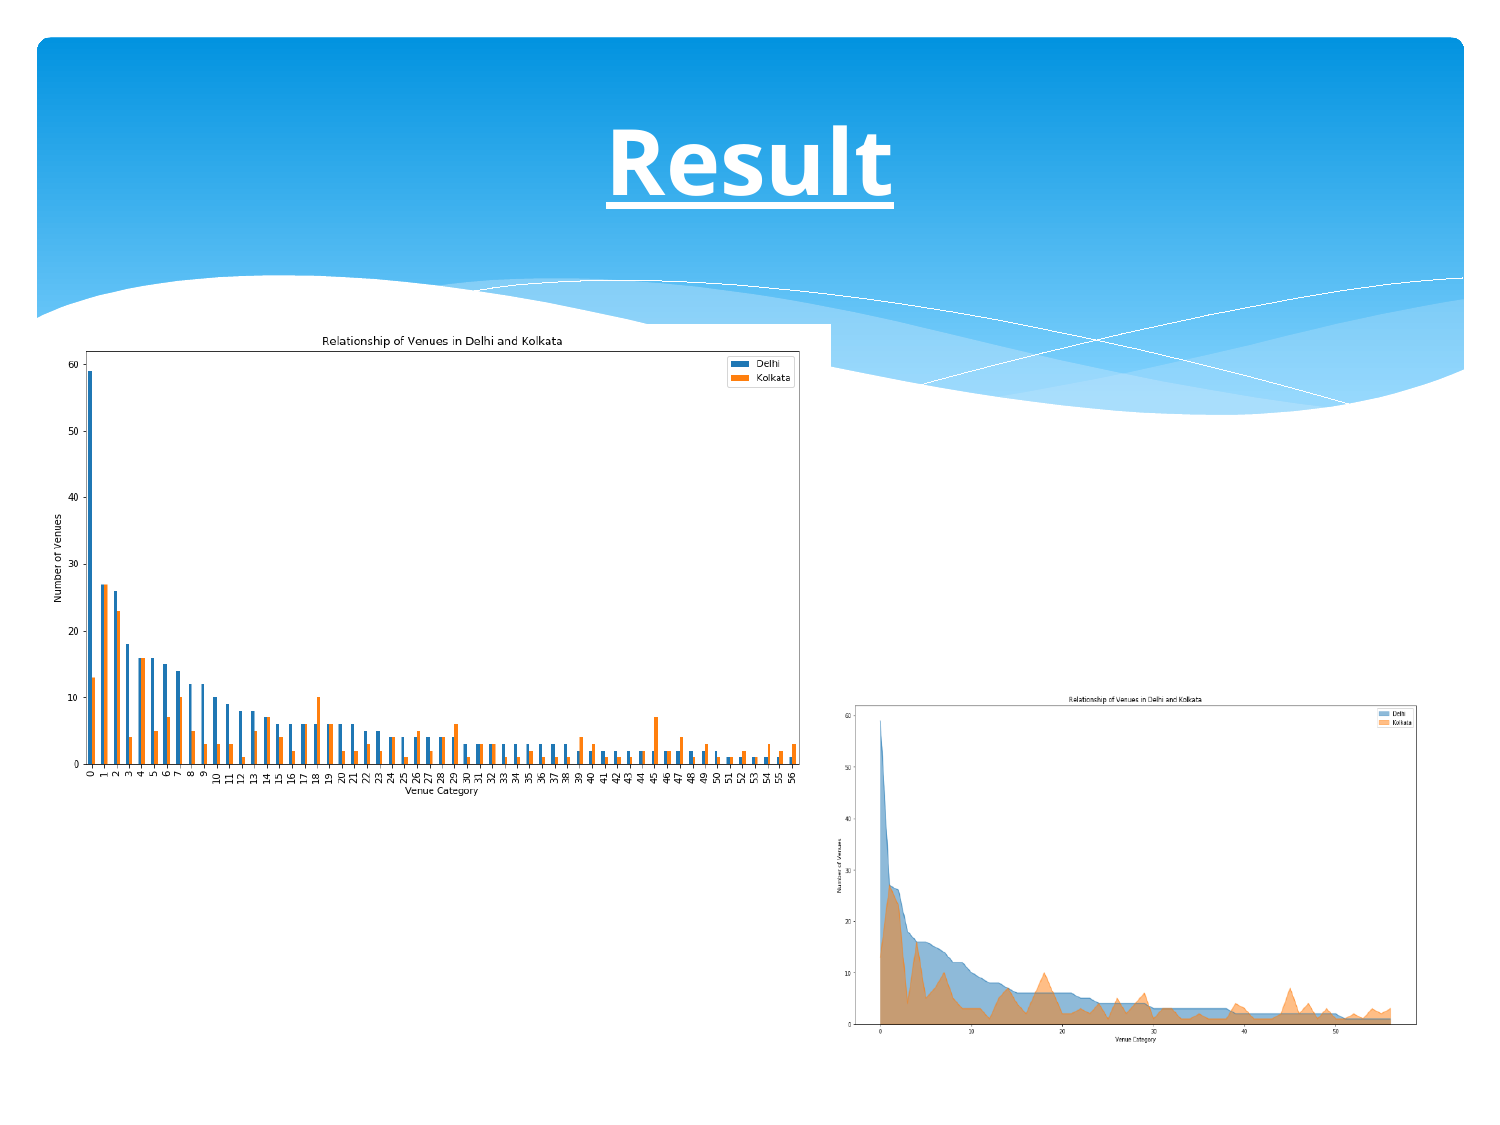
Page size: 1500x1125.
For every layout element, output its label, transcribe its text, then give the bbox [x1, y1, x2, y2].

title Result [75, 55, 1425, 261]
picture [34, 324, 1427, 1051]
